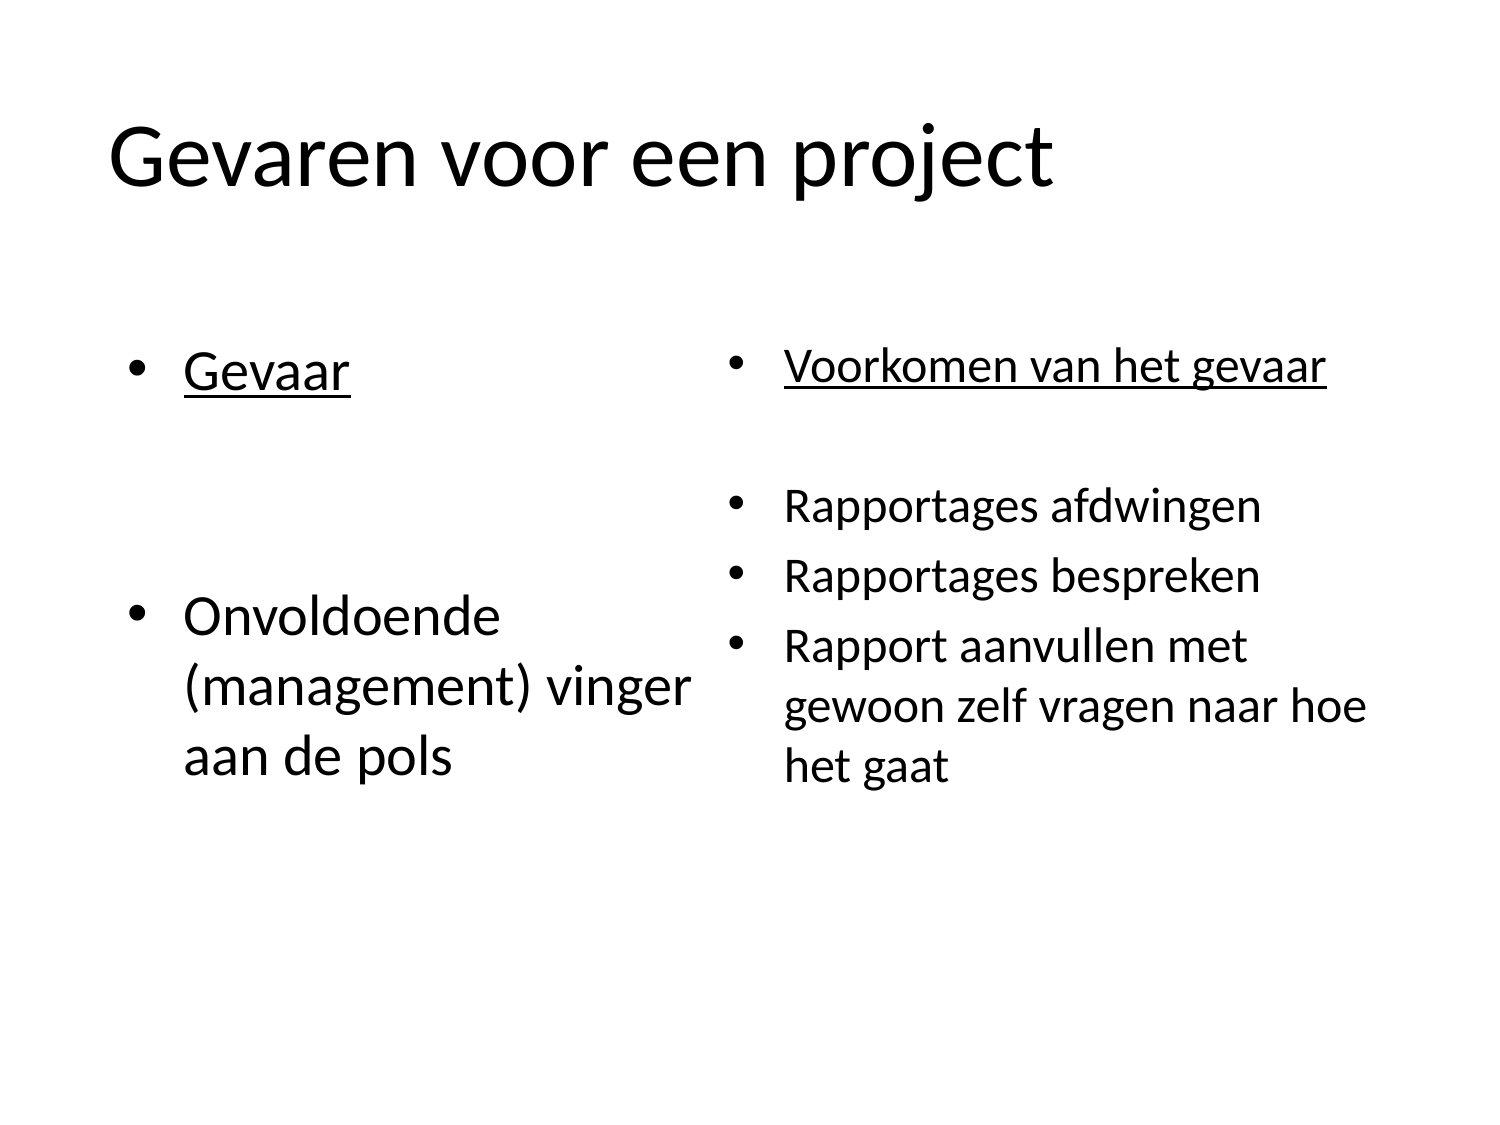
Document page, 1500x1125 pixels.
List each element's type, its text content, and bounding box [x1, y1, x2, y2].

title Gevaren voor een project [0, 55, 1309, 244]
list Gevaar Onvoldoende (management) vinger aan de pols [112, 324, 712, 900]
list Voorkomen van het gevaar Rapportages afdwingen Rapportages bespreken Rapport aanvullen met gewoon zelf vragen naar hoe het gaat [712, 324, 1388, 900]
